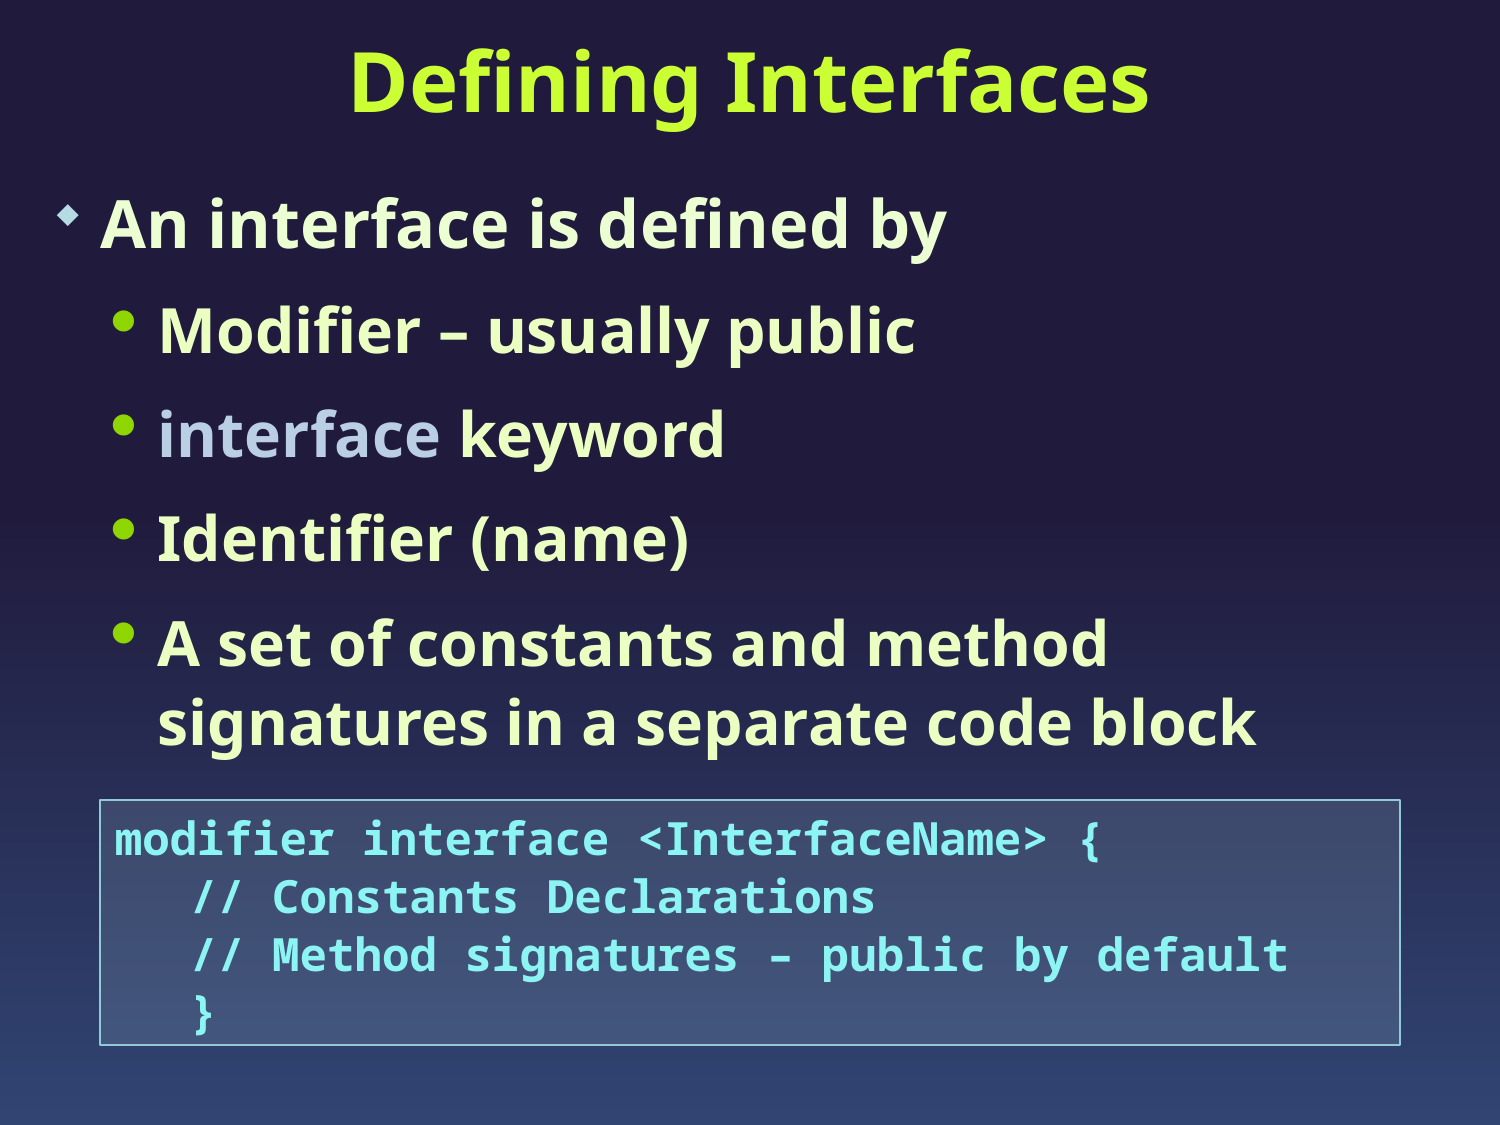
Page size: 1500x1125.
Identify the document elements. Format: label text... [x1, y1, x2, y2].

list An interface is defined by Modifier – usually public interface keyword Identifier (name) A set of constants and method signatures in a separate code block [39, 174, 1465, 1100]
text_box modifier interface <InterfaceName> { // Constants Declarations // Method signatures – public by default } [99, 799, 1400, 1046]
title Defining Interfaces [37, 12, 1463, 163]
